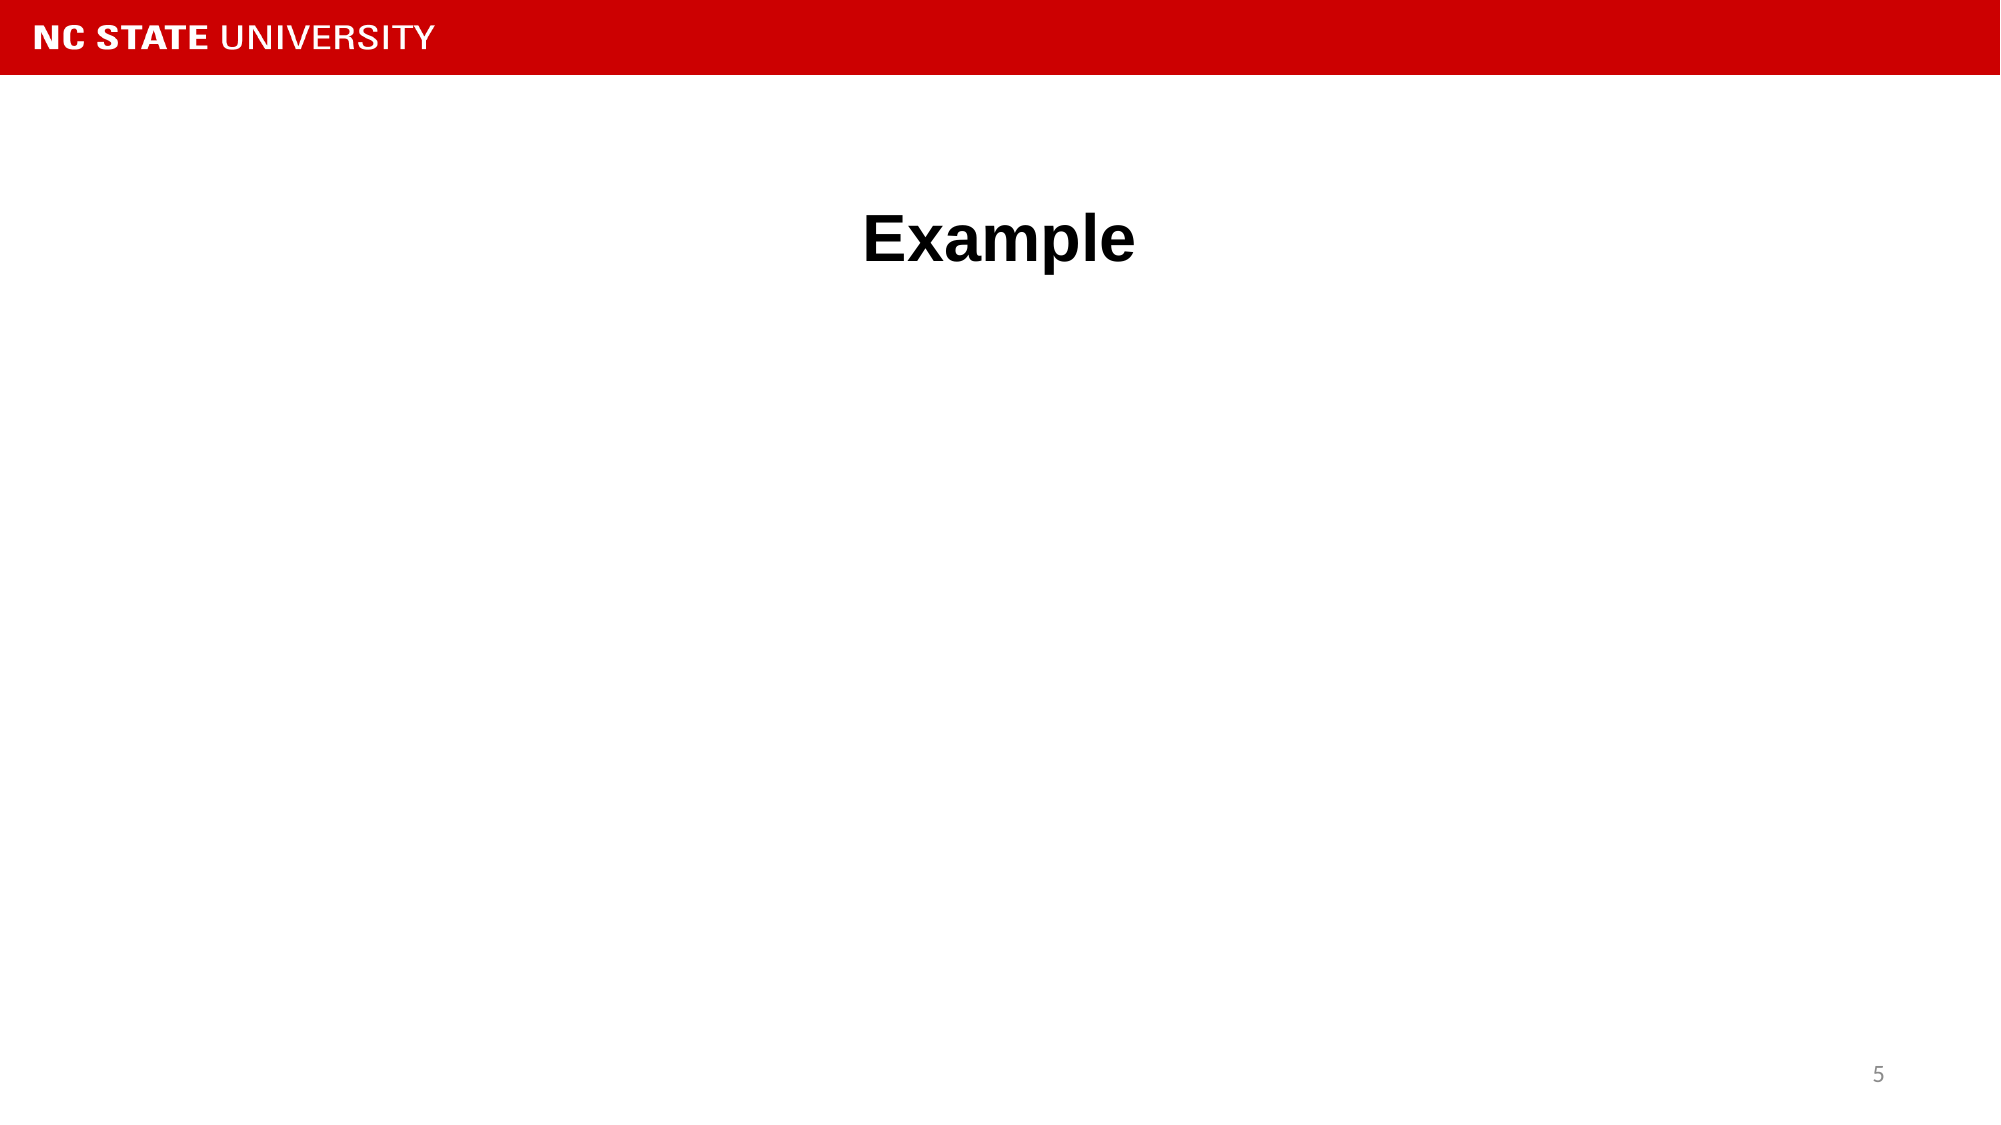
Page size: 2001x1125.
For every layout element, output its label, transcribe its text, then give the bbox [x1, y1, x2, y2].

title Example [99, 147, 1900, 323]
slide_number 5 [1433, 1042, 1900, 1103]
picture [0, 0, 2000, 75]
